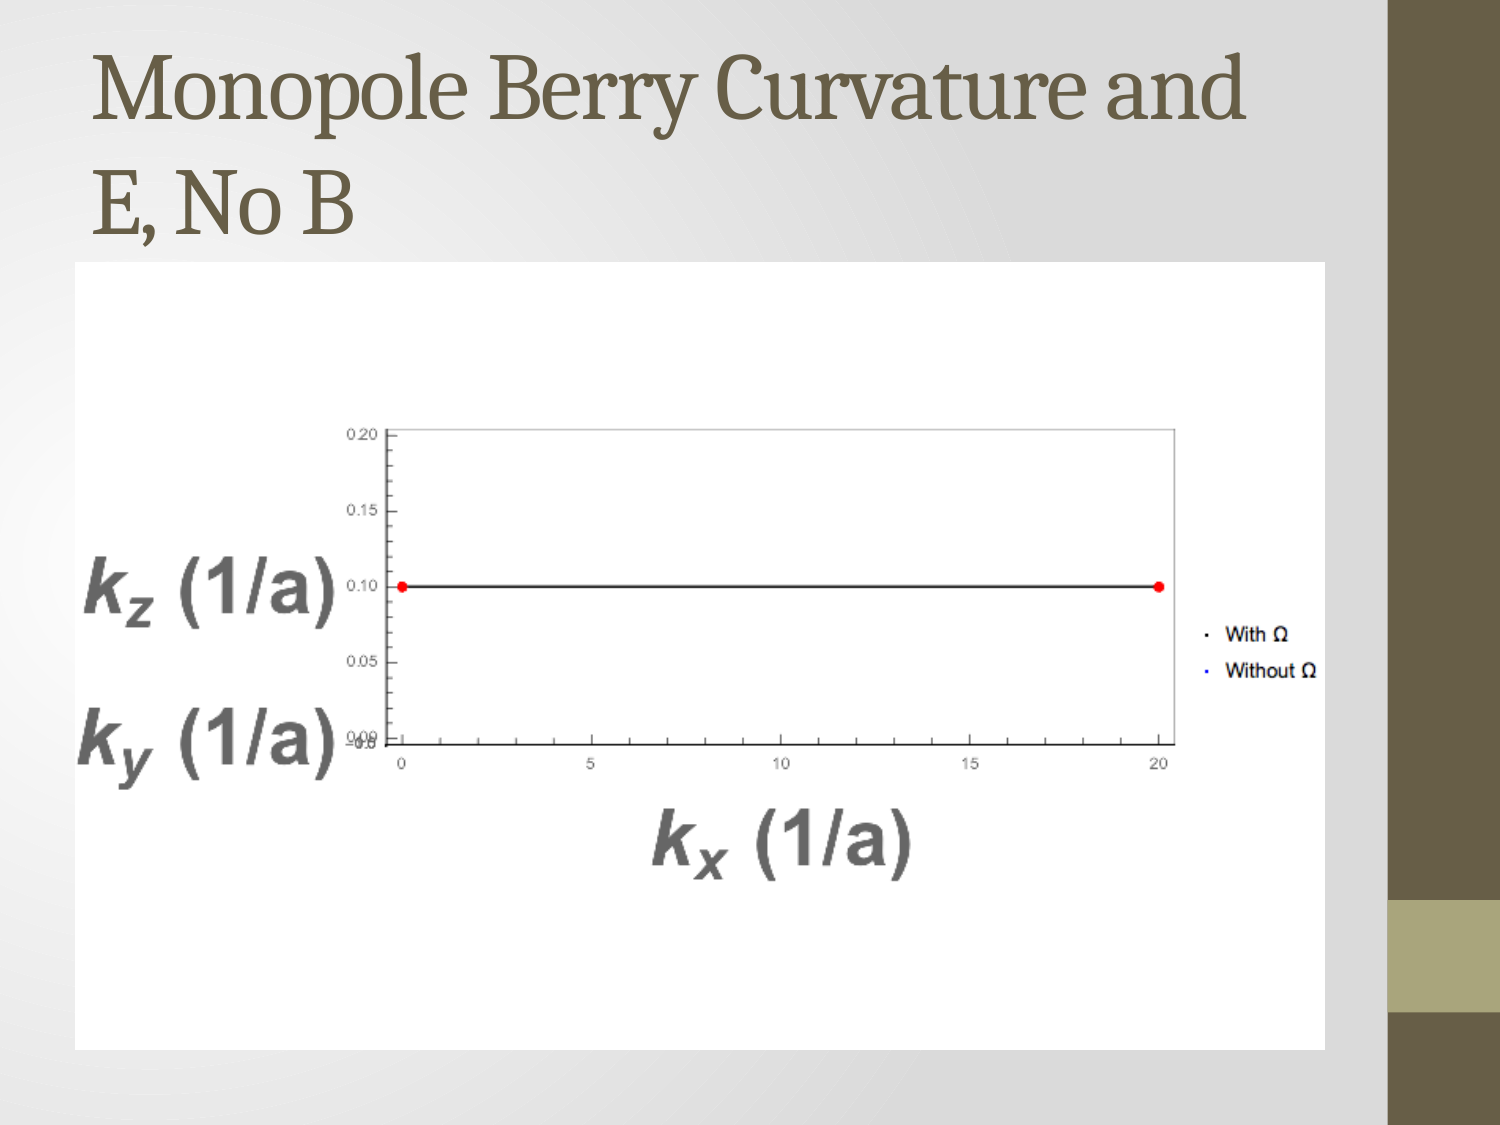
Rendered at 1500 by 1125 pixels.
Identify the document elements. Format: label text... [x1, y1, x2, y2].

title Monopole Berry Curvature and E, No B [75, 45, 1325, 233]
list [74, 261, 1326, 1051]
